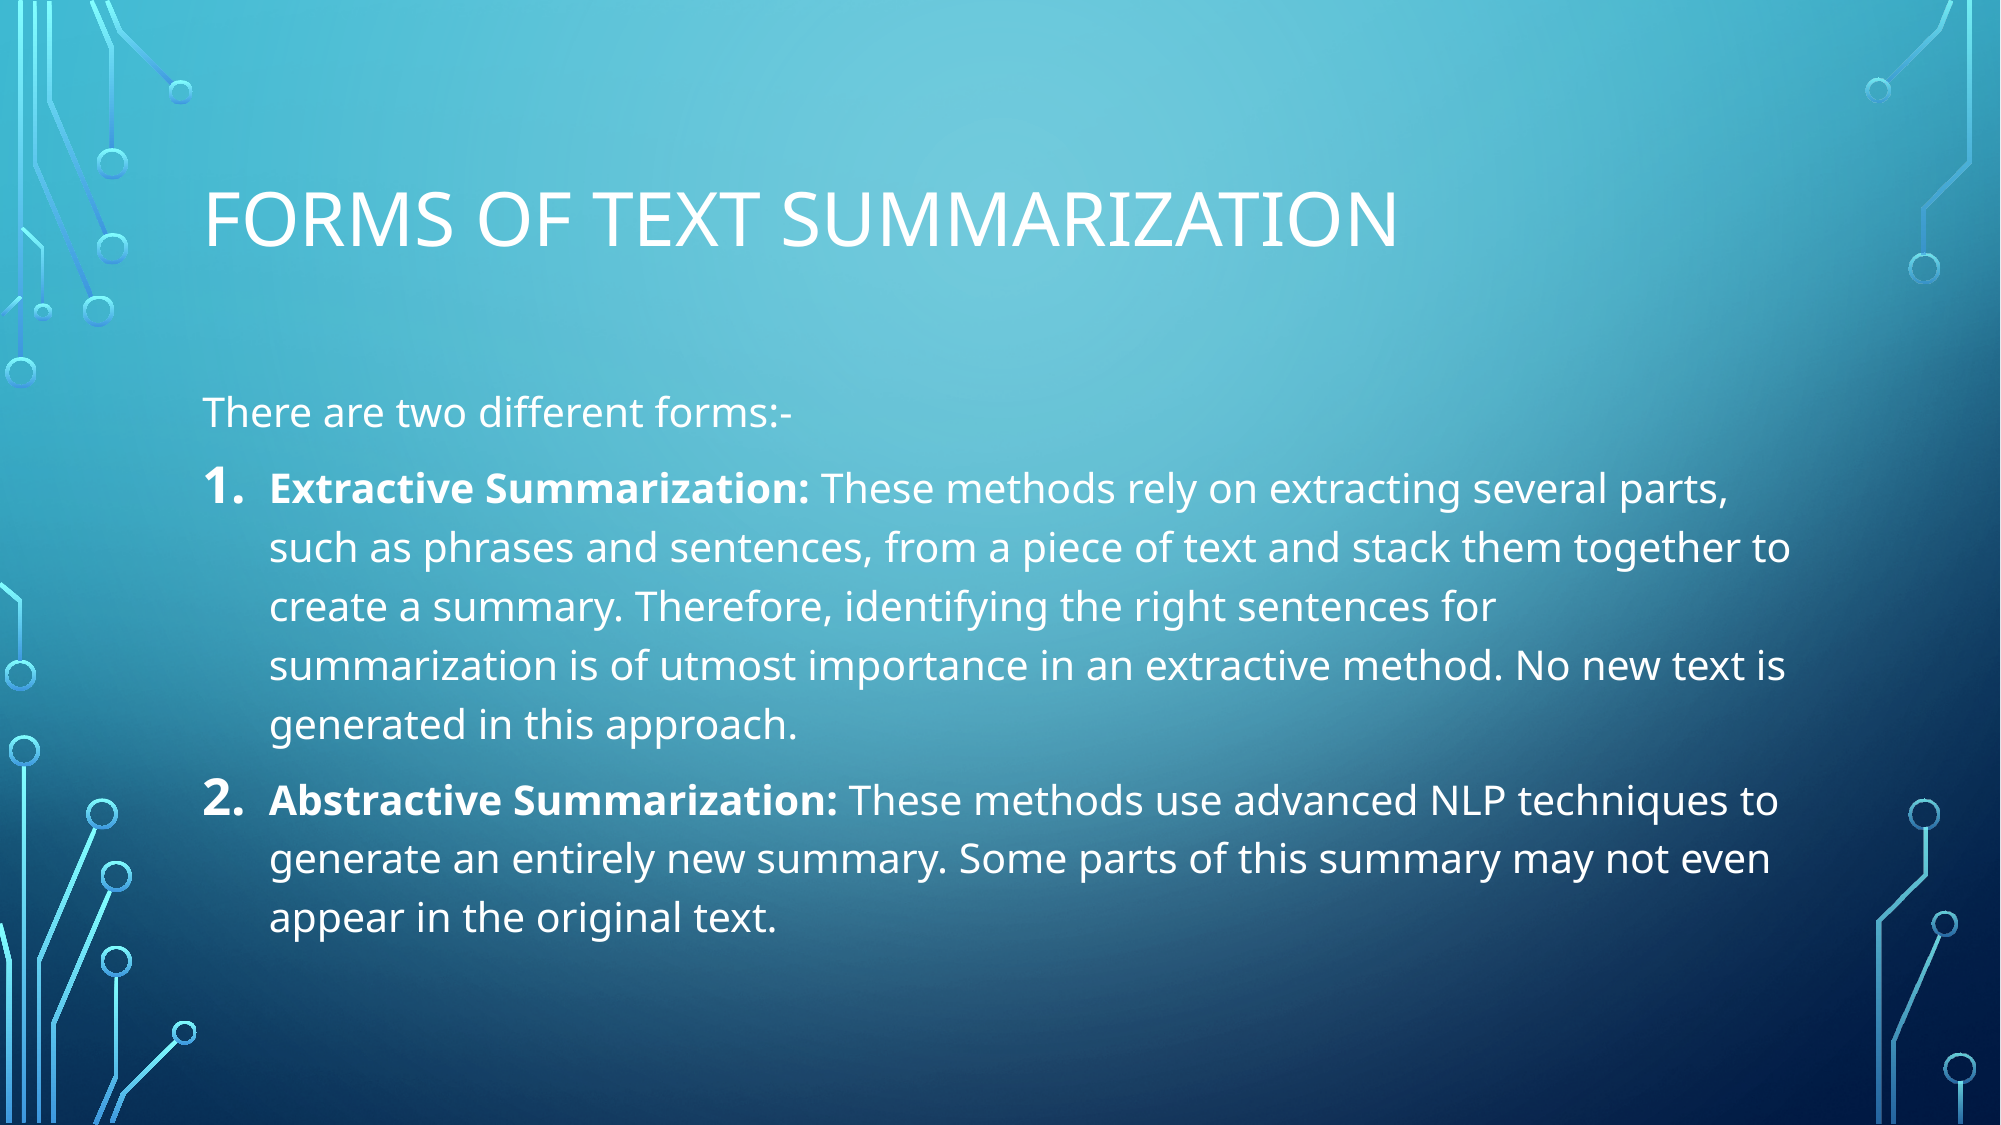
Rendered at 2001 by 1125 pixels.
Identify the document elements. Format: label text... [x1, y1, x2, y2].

title FORMS OF TEXT SUMMARIZATION [187, 101, 1813, 344]
list There are two different forms:- Extractive Summarization: These methods rely on extracting several parts, such as phrases and sentences, from a piece of text and stack them together to create a summary. Therefore, identifying the right sentences for summarization is of utmost importance in an extractive method. No new text is generated in this approach. Abstractive Summarization: These methods use advanced NLP techniques to generate an entirely new summary. Some parts of this summary may not even appear in the original text. [187, 369, 1813, 950]
